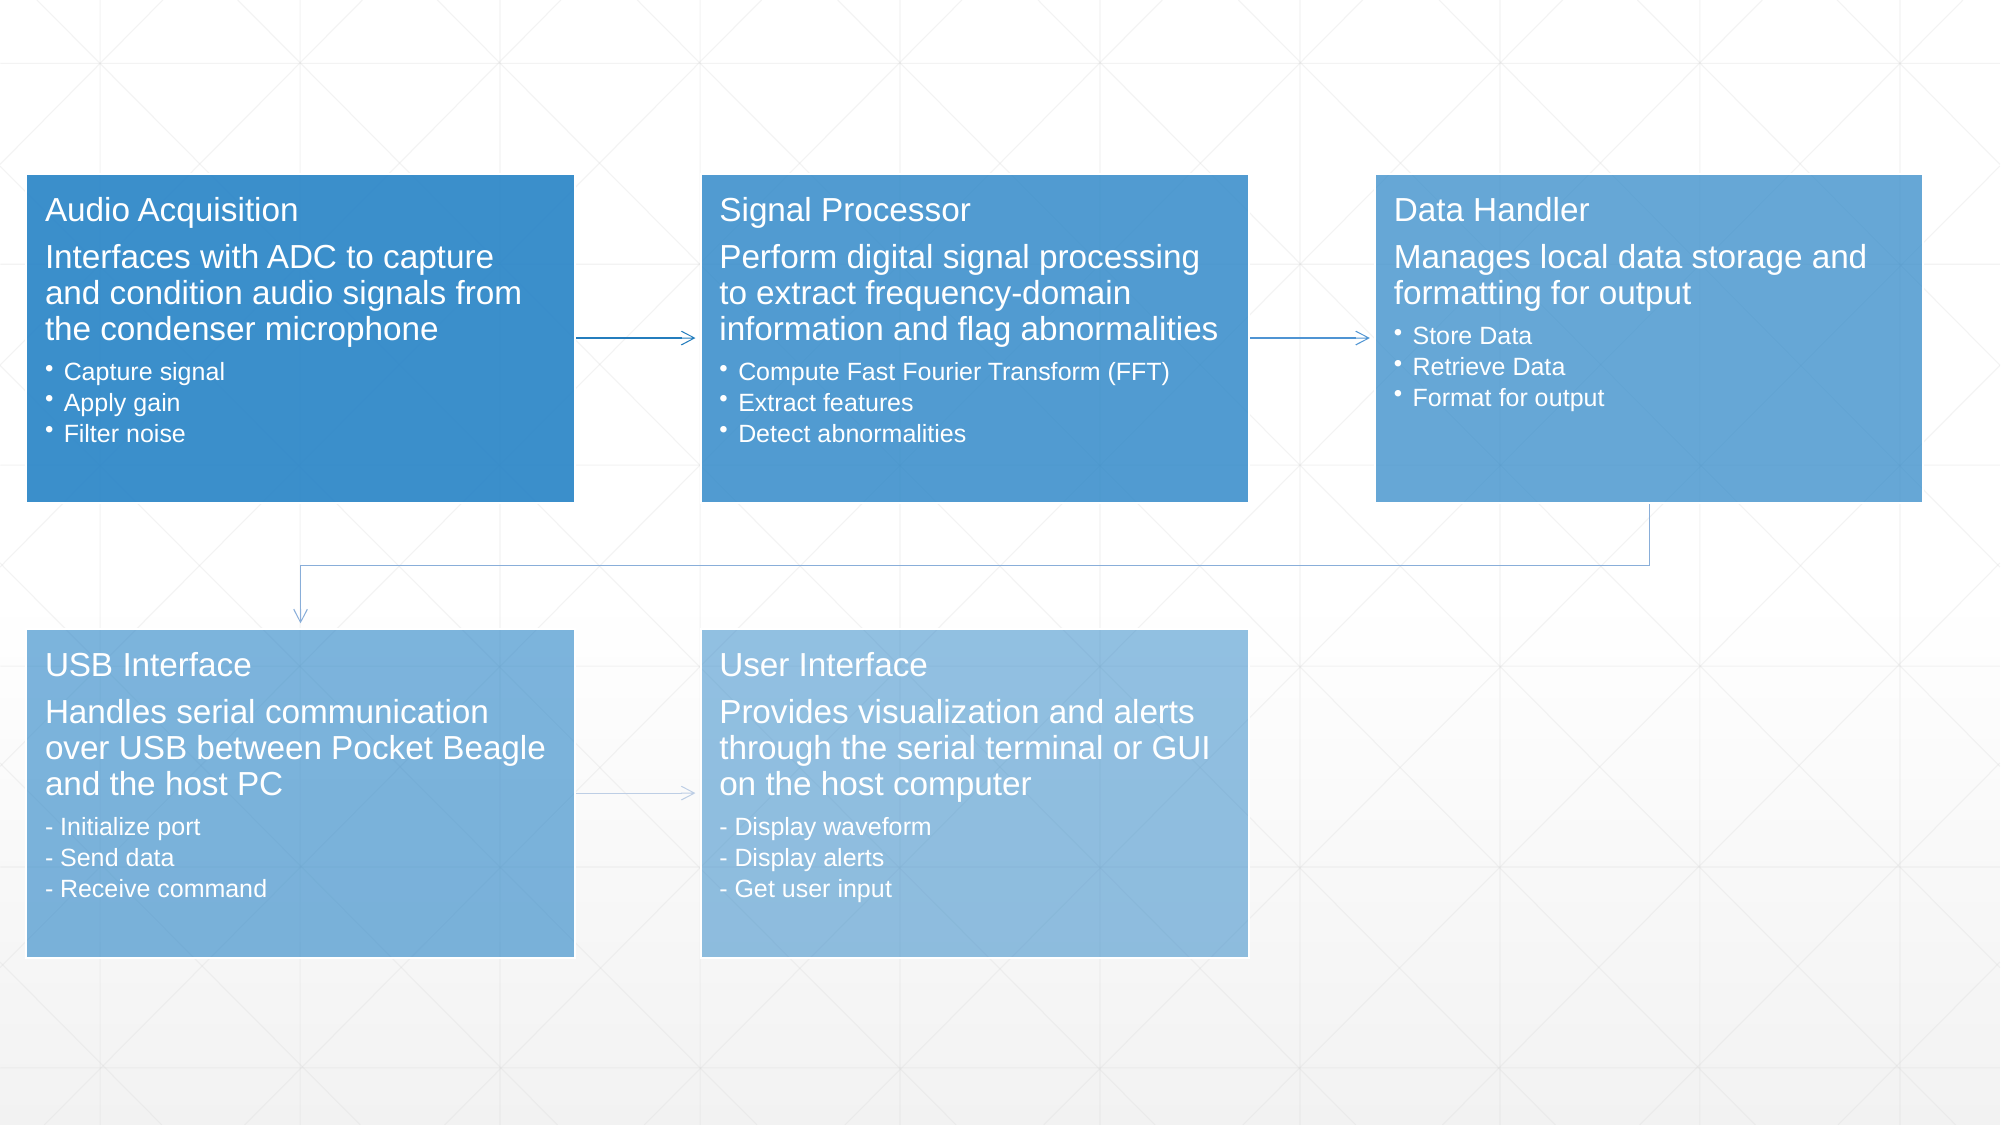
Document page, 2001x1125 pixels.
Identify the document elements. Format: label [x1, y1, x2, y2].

text_box [24, 6, 1925, 1125]
